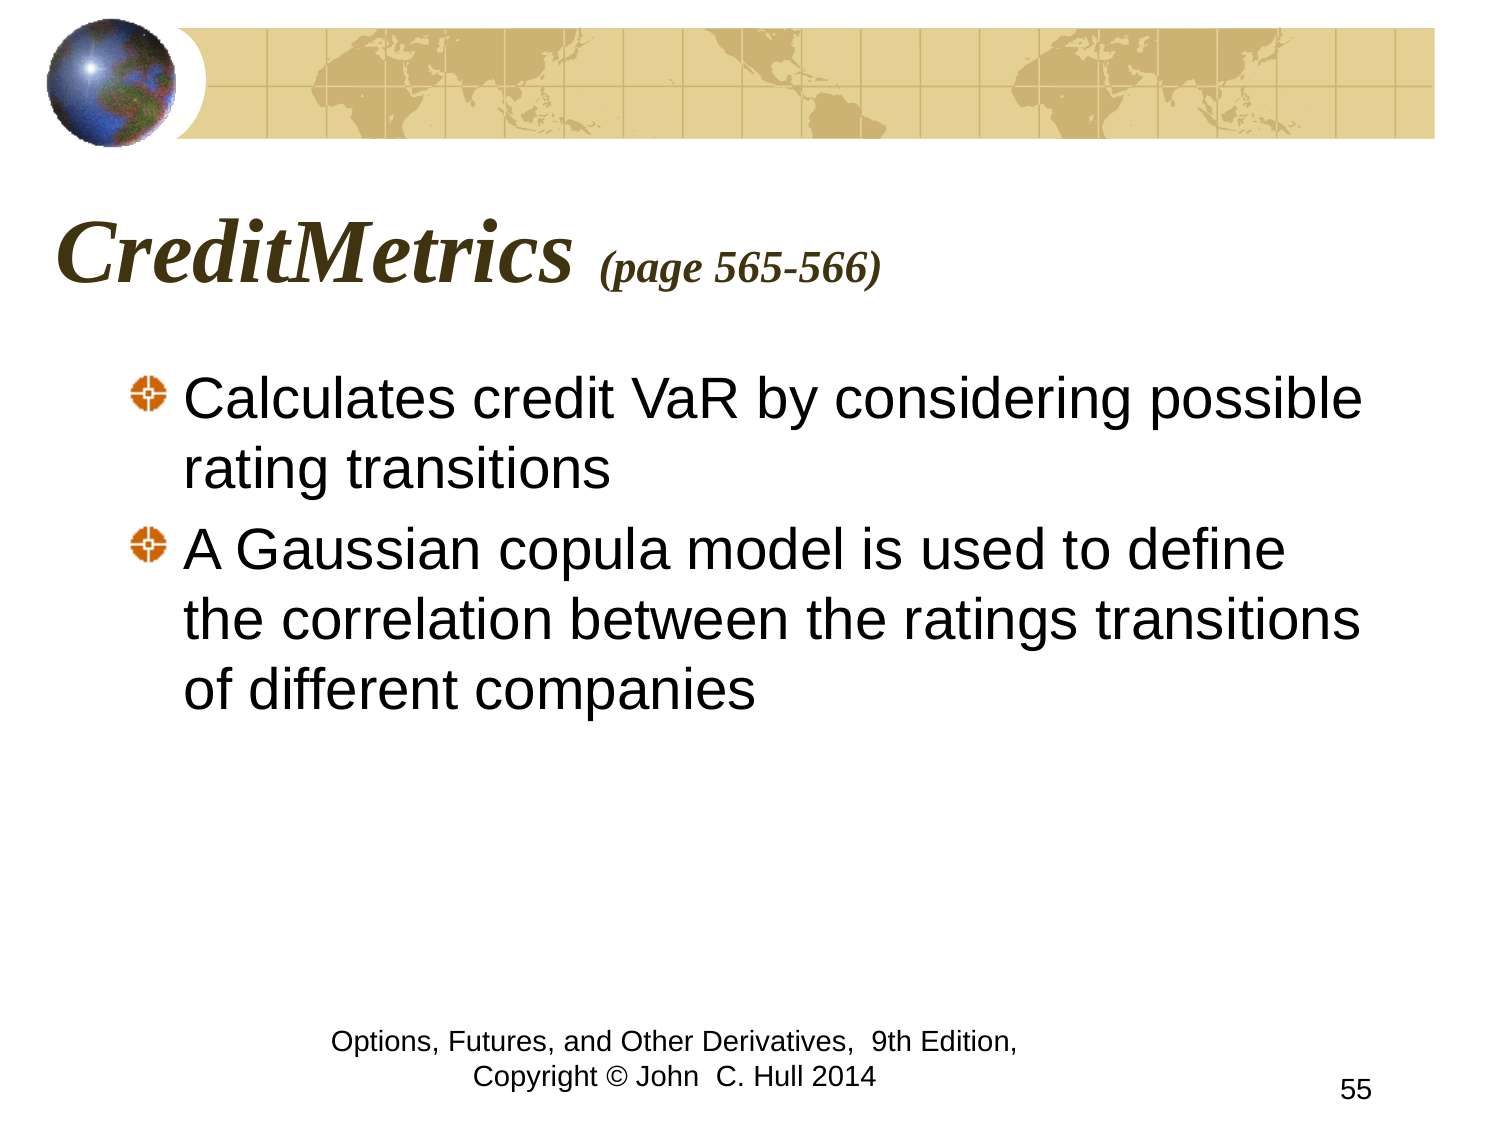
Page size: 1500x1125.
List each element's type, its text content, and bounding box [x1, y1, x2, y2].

picture [127, 374, 169, 416]
picture [127, 525, 169, 567]
picture [42, 14, 190, 151]
list Calculates credit VaR by considering possible rating transitions A Gaussian copula model is used to define the correlation between the ratings transitions of different companies [112, 352, 1388, 1028]
footer Options, Futures, and Other Derivatives, 9th Edition, Copyright © John C. Hull 2014 [262, 1024, 1088, 1101]
slide_number 55 [1074, 1037, 1388, 1113]
title CreditMetrics (page 565-566) [40, 152, 1316, 341]
